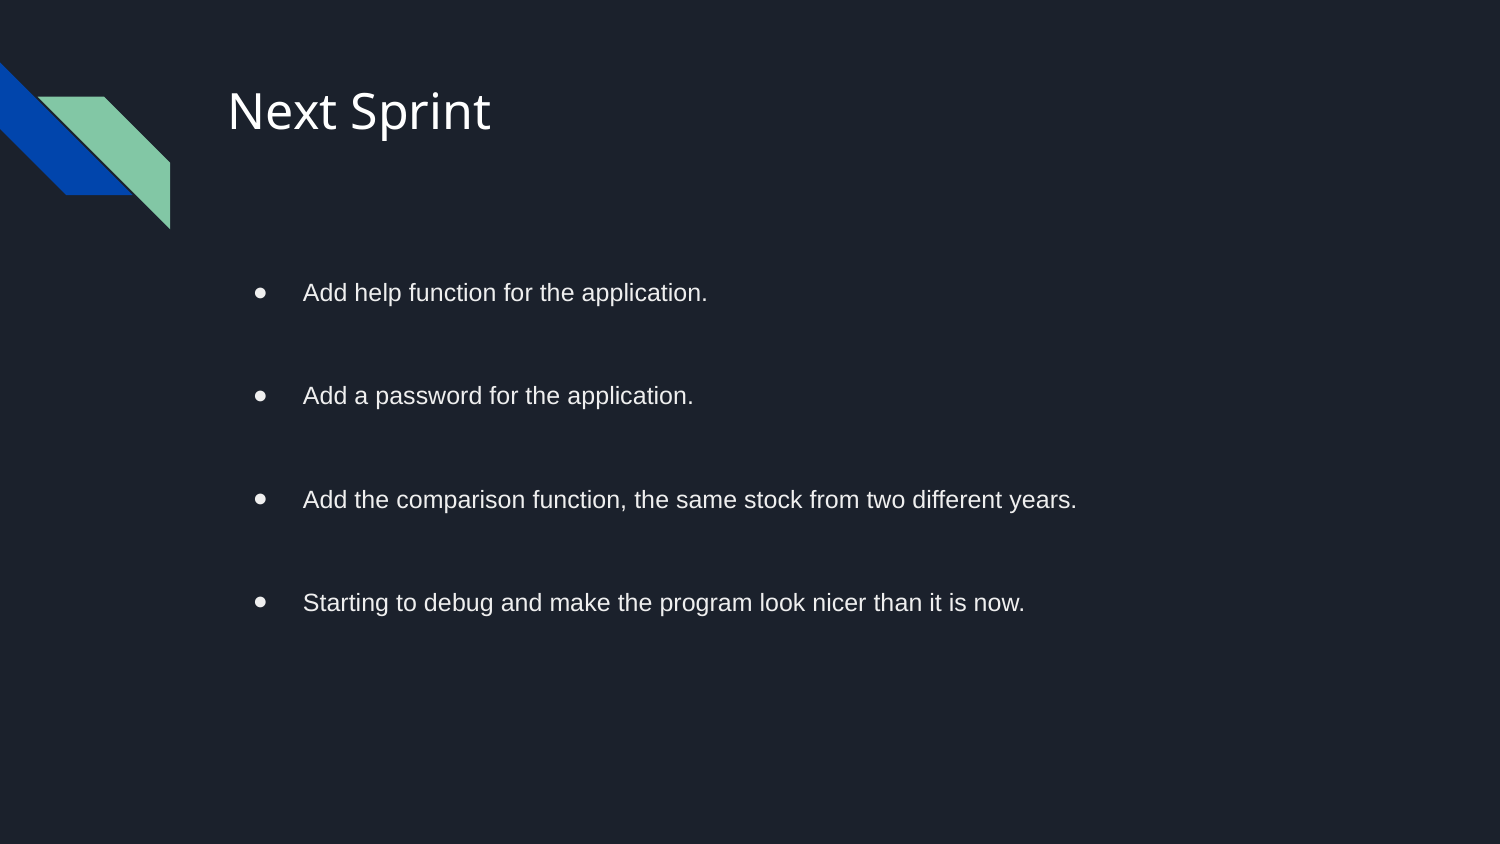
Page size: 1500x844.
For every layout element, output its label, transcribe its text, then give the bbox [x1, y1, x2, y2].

list Add help function for the application. Add a password for the application. Add the comparison function, the same stock from two different years. Starting to debug and make the program look nicer than it is now. [212, 257, 1368, 735]
title Next Sprint [212, 64, 1368, 215]
